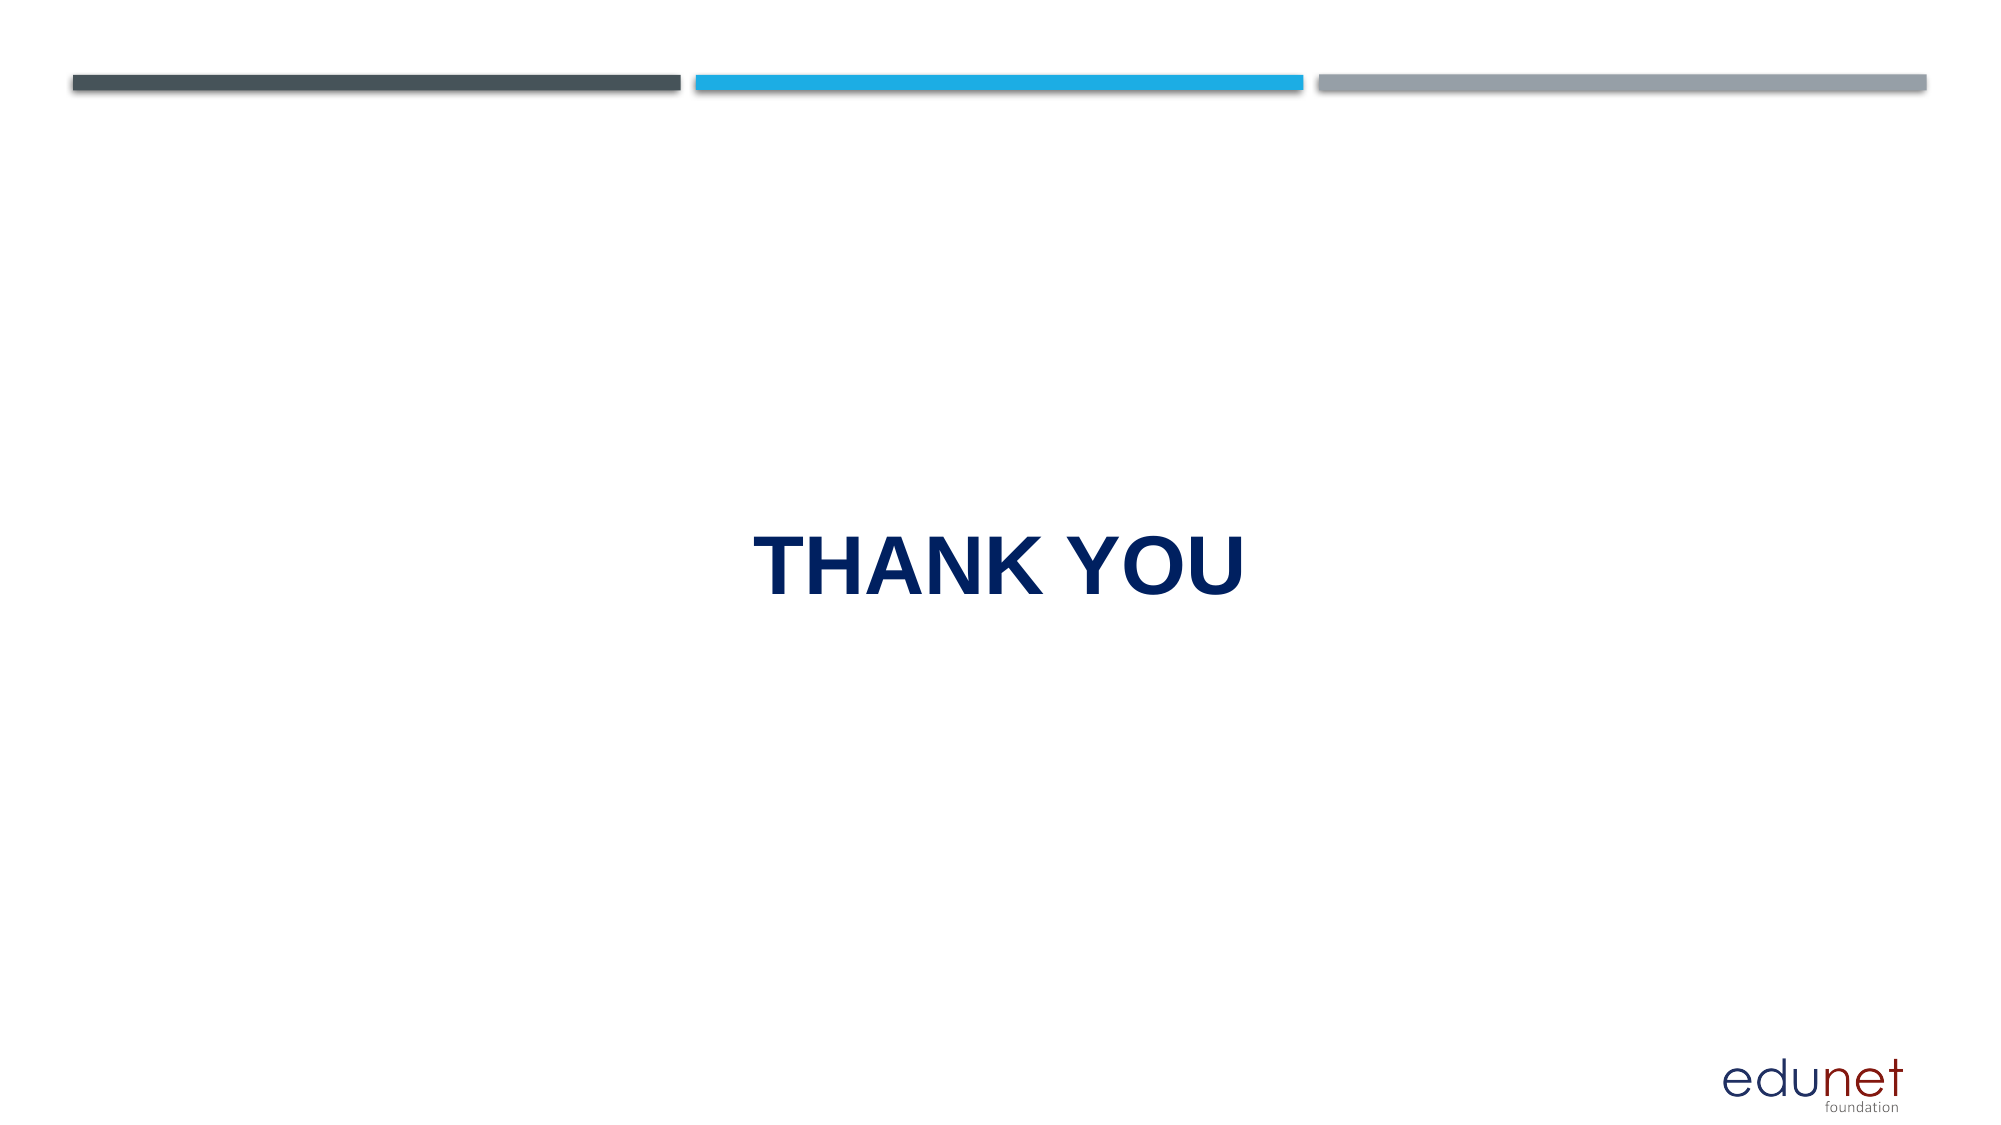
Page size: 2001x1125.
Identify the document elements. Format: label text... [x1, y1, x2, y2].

title THANK YOU [237, 401, 1763, 619]
picture [1719, 1056, 1905, 1116]
